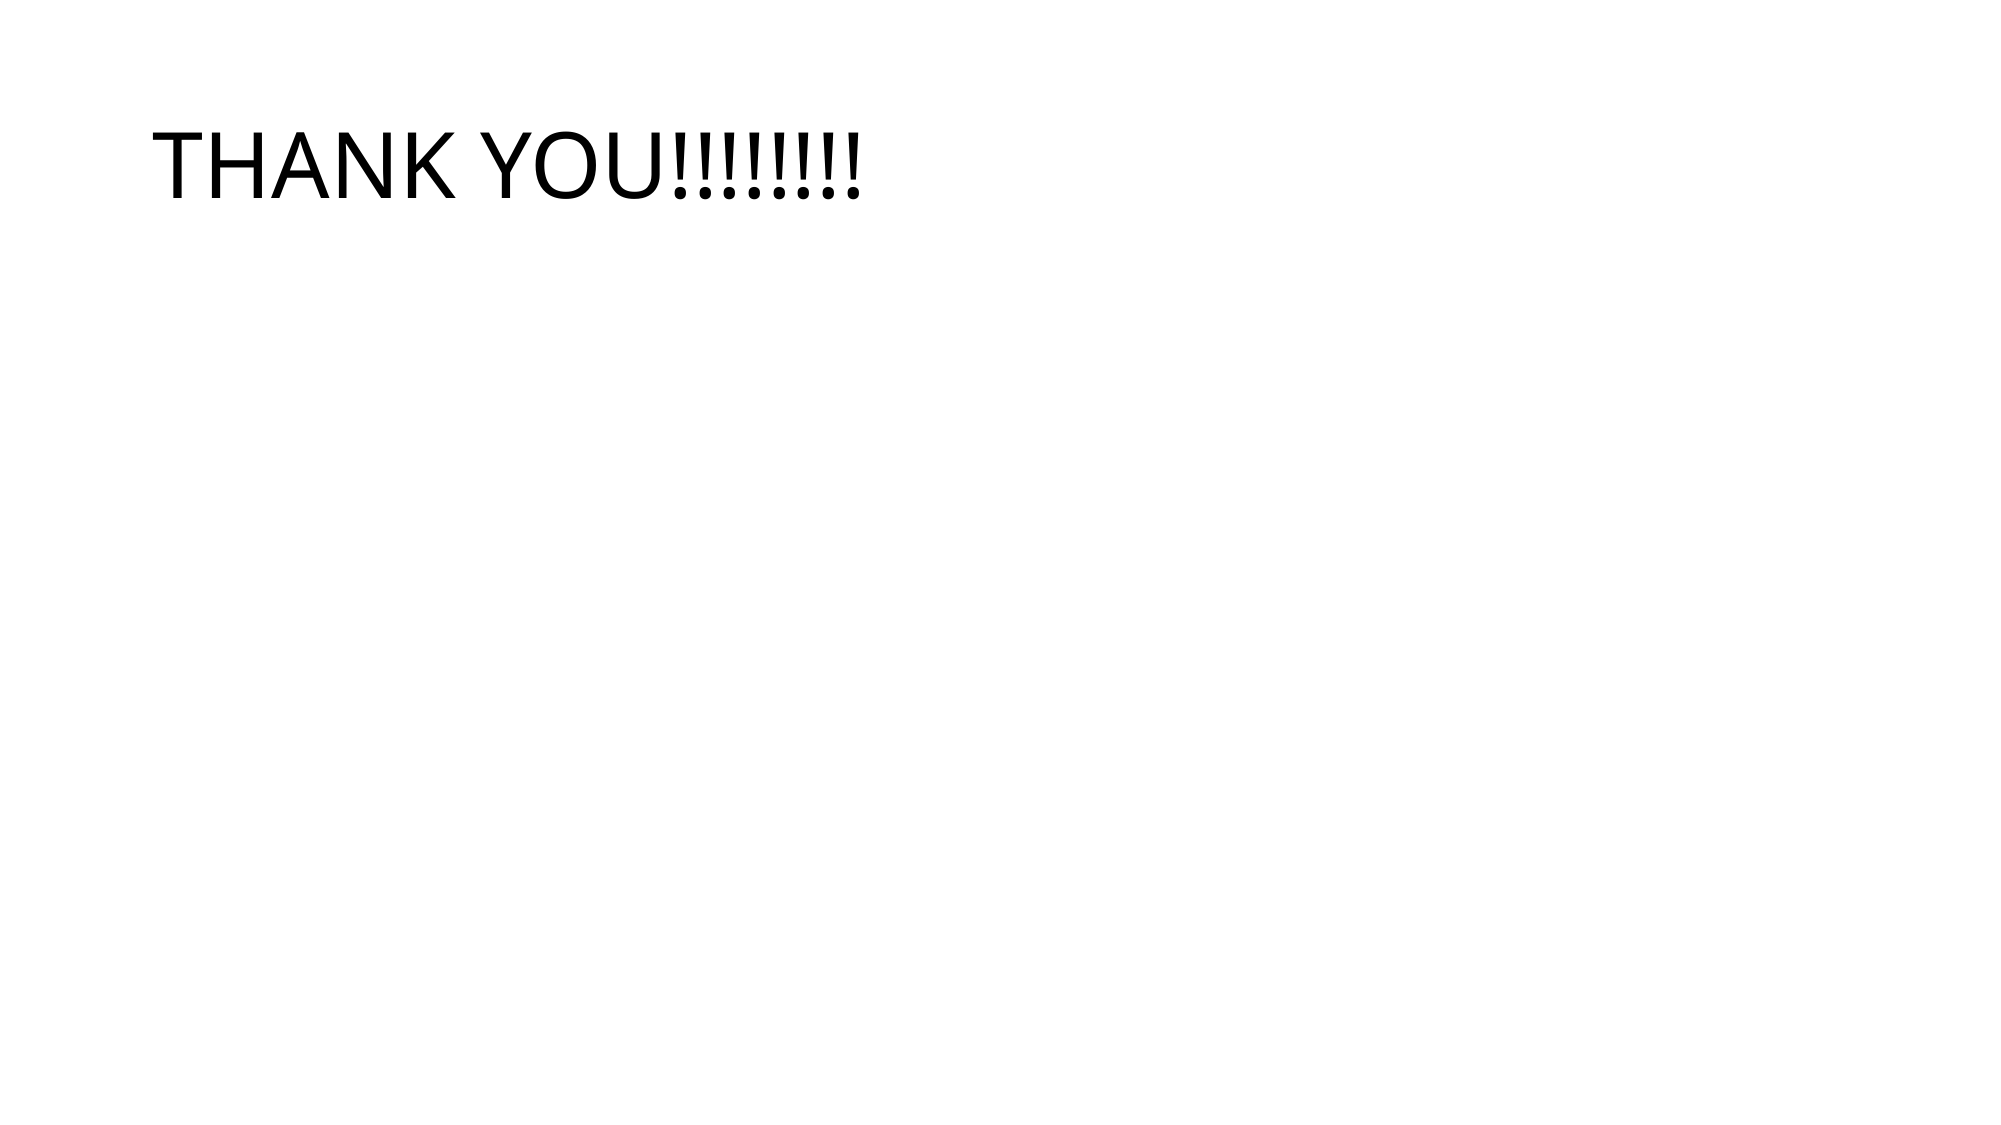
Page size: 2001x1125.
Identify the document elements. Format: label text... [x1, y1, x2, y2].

title THANK YOU!!!!!!!! [137, 59, 1863, 278]
